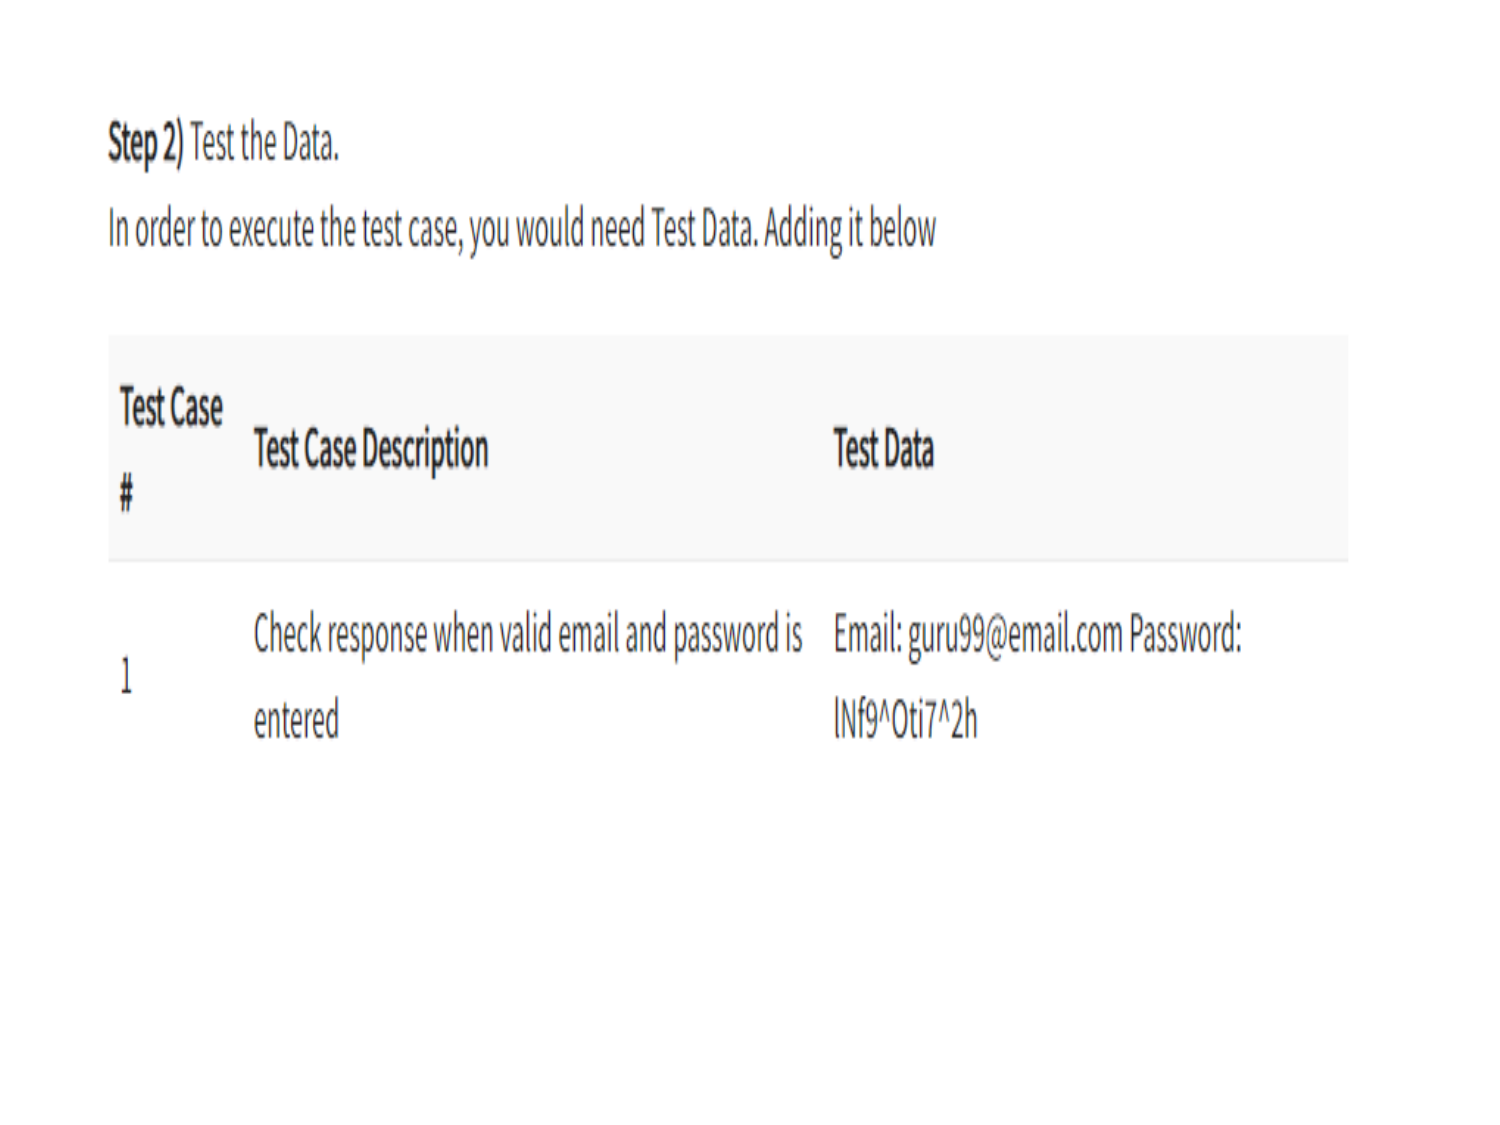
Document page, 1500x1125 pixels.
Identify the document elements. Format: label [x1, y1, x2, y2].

list [74, 49, 1426, 810]
